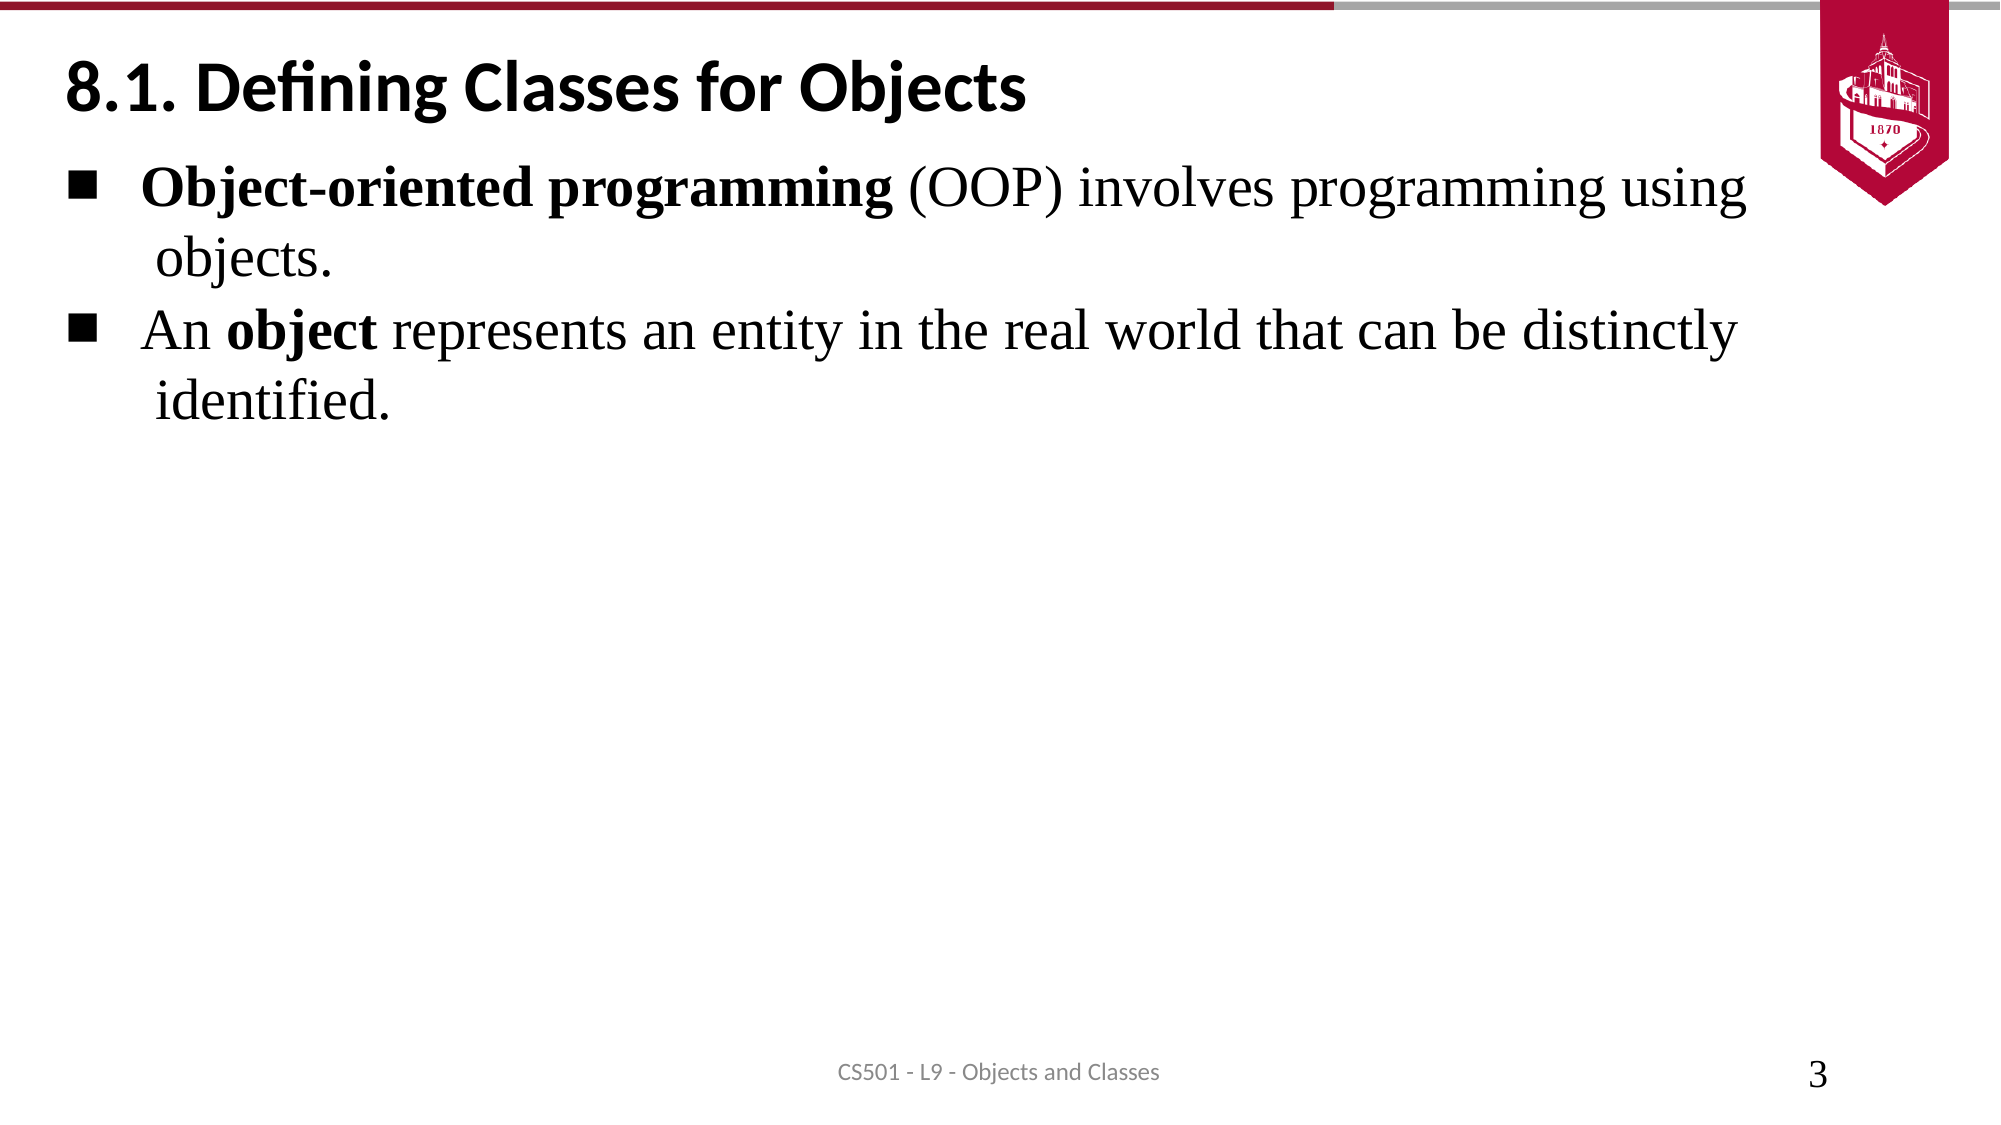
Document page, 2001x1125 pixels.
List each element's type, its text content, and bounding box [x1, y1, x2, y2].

footer CS501 - L9 - Objects and Classes [835, 1054, 1164, 1125]
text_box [0, 0, 2000, 206]
text_box Object-oriented programming (OOP) involves programming using objects. An object represents an entity in the real world that can be distinctly identified. [63, 217, 1754, 431]
slide_number 3 [1802, 1049, 1856, 1125]
